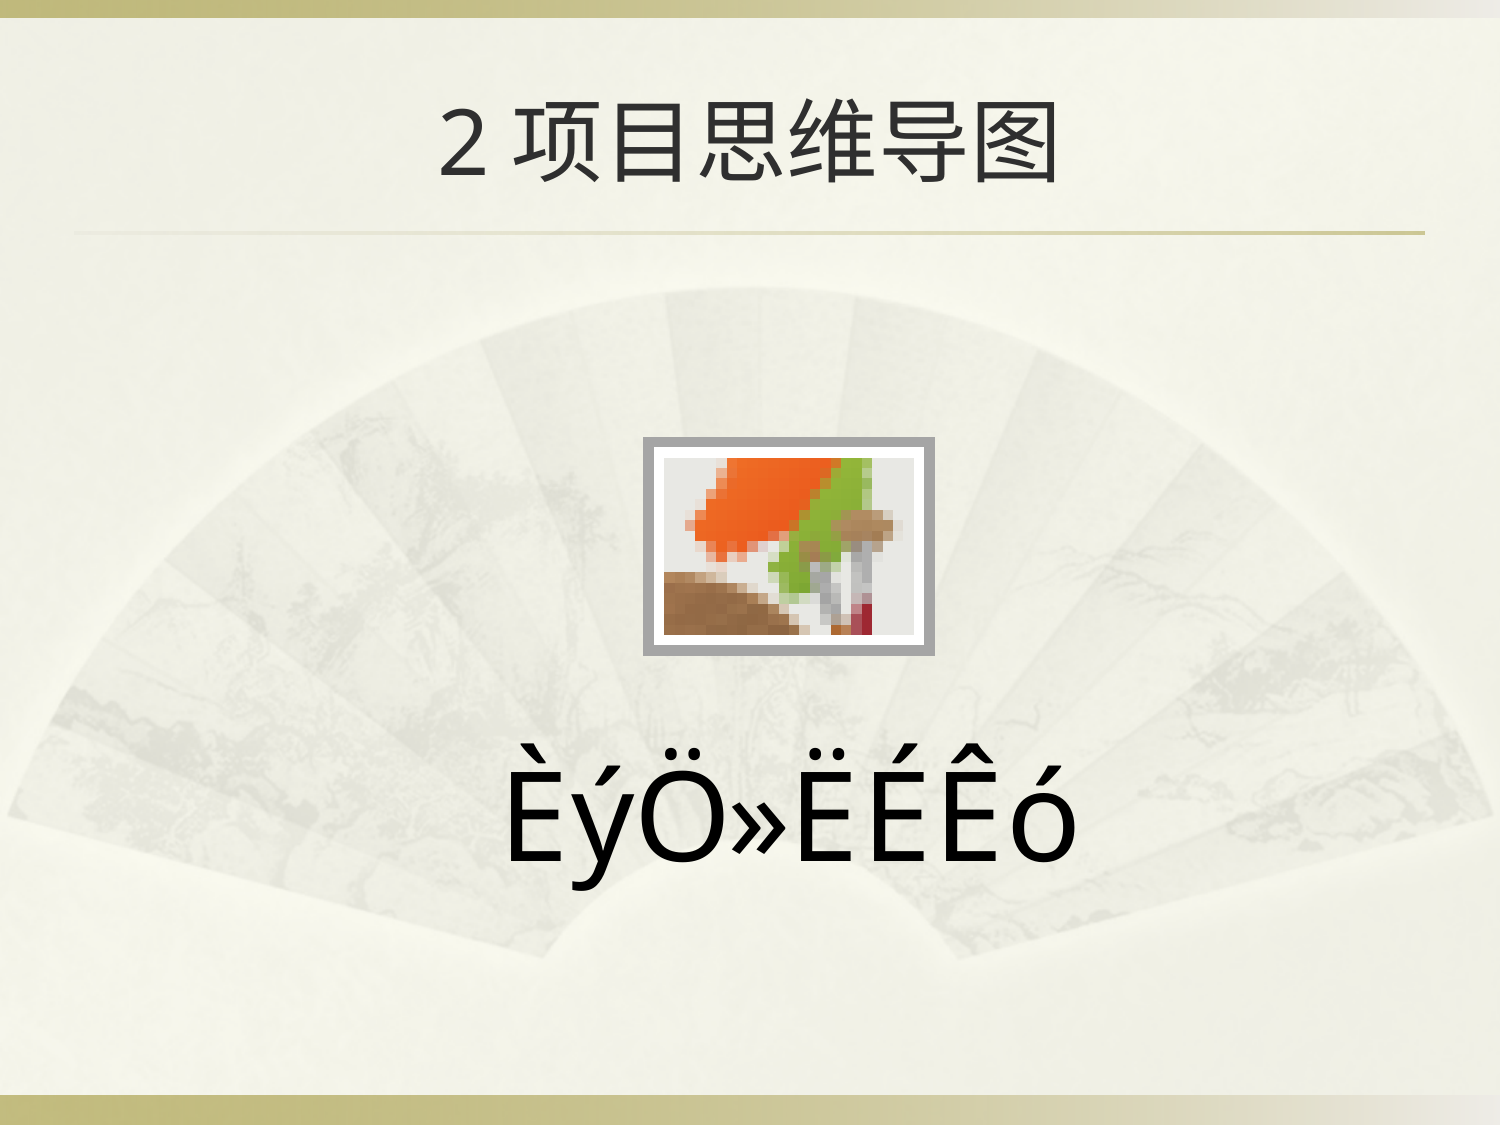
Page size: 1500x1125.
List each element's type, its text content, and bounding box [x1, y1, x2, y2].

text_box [312, 384, 1267, 958]
title 2项目思维导图 [75, 45, 1425, 233]
